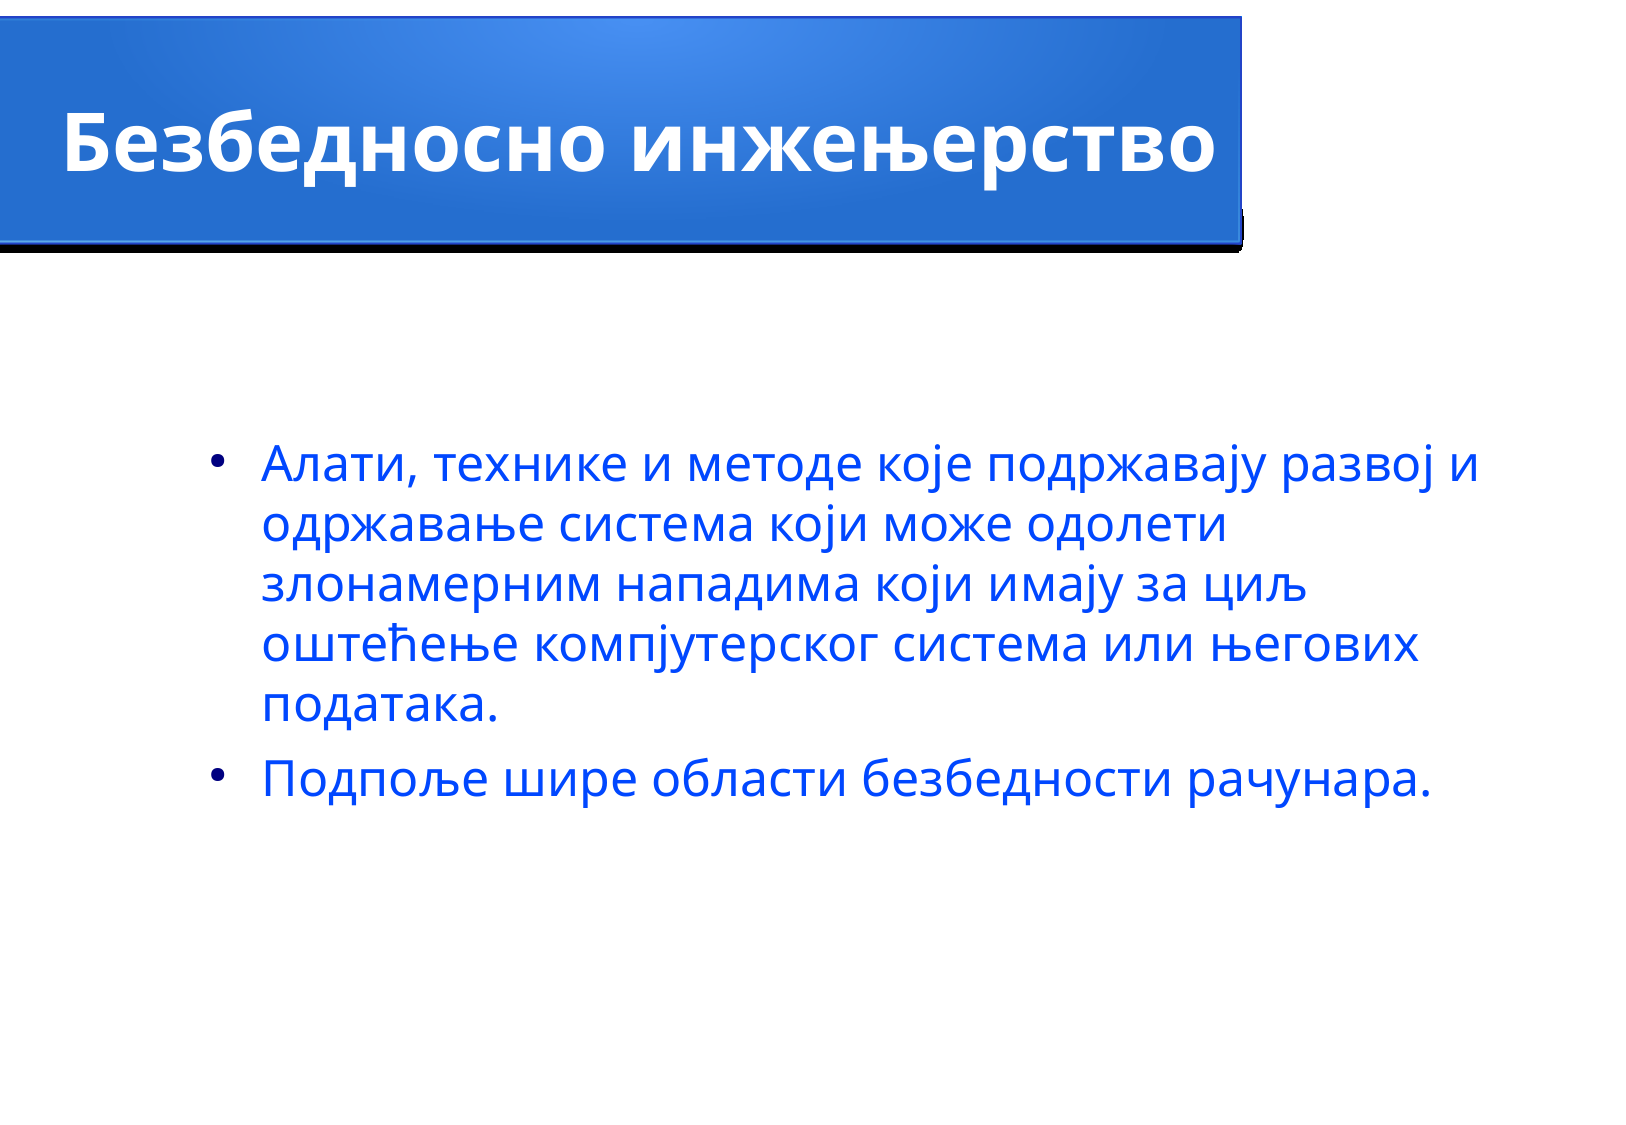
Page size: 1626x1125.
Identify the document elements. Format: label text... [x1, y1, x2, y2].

text_box Безбедносно инжењерство [45, 13, 1457, 195]
text_box Алати, технике и методе које подржавају развој и одржавање система који може одолети злонамерним нападима који имају за циљ оштећење компјутерског система или његових података. Подпоље шире области безбедности рачунара. [175, 274, 1563, 953]
